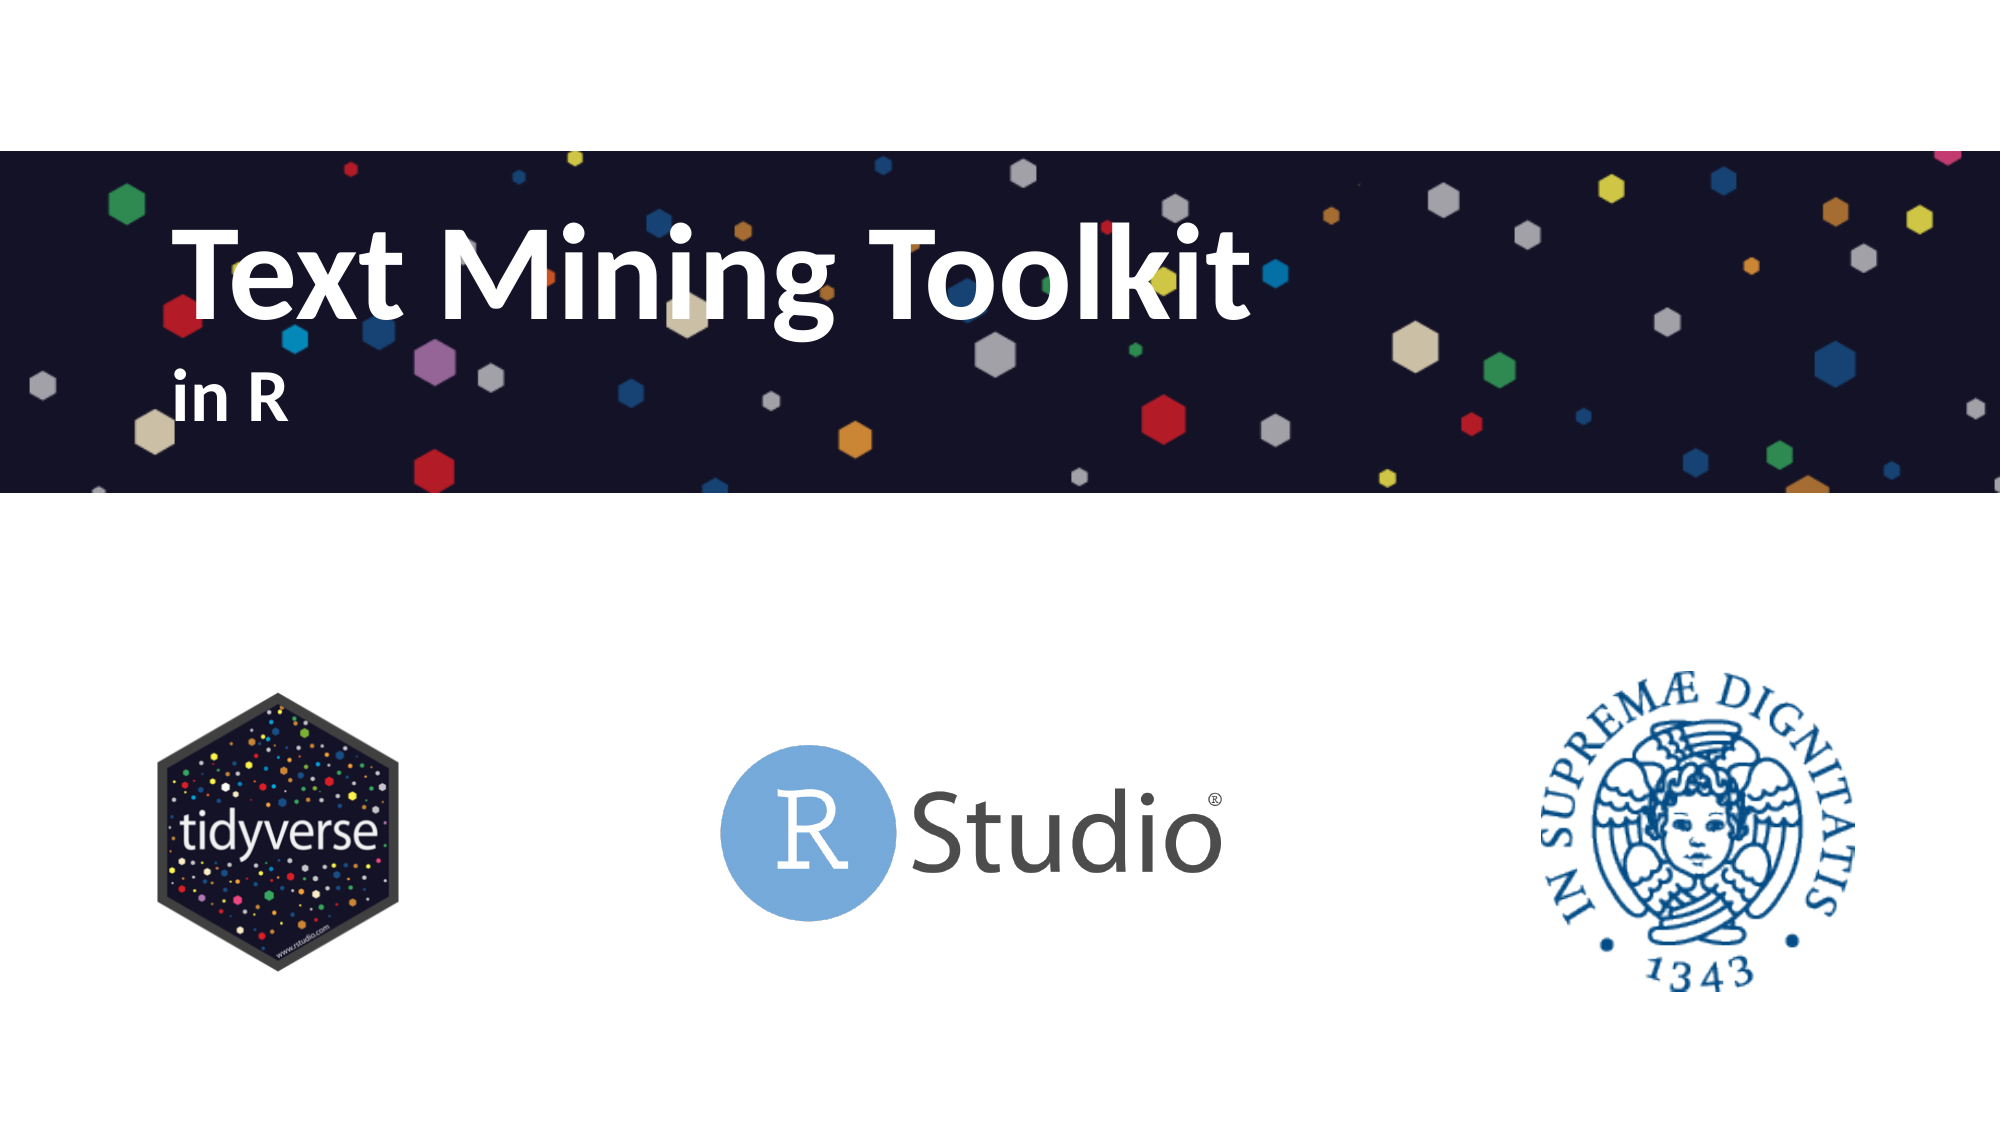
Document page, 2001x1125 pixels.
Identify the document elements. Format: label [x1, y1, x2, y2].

picture [1541, 671, 1855, 992]
picture [157, 692, 399, 972]
picture [718, 744, 1224, 922]
picture [0, 151, 2000, 494]
